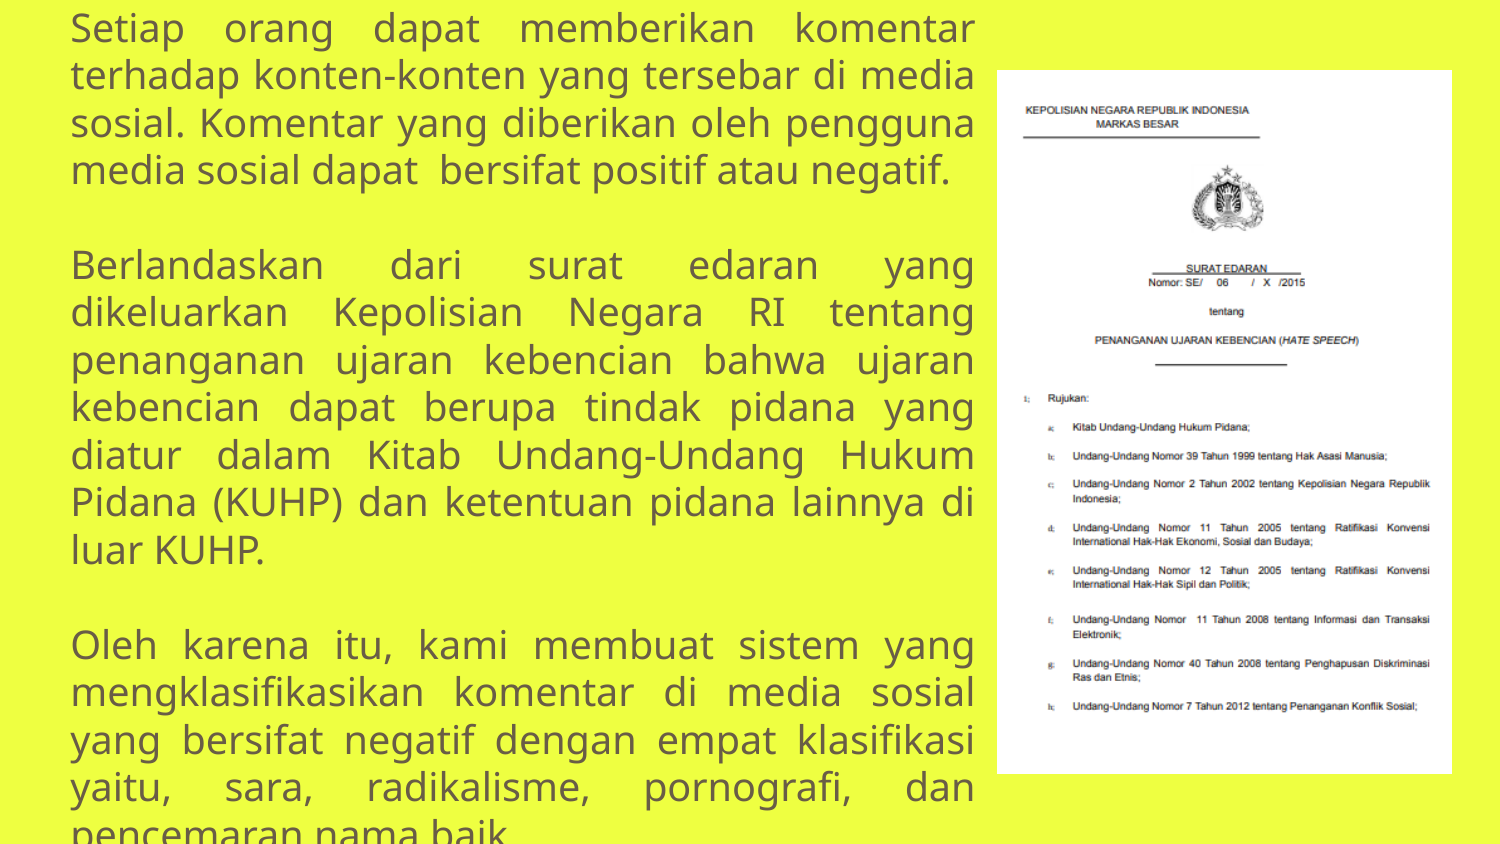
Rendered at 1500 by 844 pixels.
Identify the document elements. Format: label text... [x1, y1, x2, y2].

title Setiap orang dapat memberikan komentar terhadap konten-konten yang tersebar di media sosial. Komentar yang diberikan oleh pengguna media sosial dapat bersifat positif atau negatif. Berlandaskan dari surat edaran yang dikeluarkan Kepolisian Negara RI tentang penanganan ujaran kebencian bahwa ujaran kebencian dapat berupa tindak pidana yang diatur dalam Kitab Undang-Undang Hukum Pidana (KUHP) dan ketentuan pidana lainnya di luar KUHP. Oleh karena itu, kami membuat sistem yang mengklasifikasikan komentar di media sosial yang bersifat negatif dengan empat klasifikasi yaitu, sara, radikalisme, pornografi, dan pencemaran nama baik. [55, 86, 992, 774]
picture [997, 70, 1453, 774]
